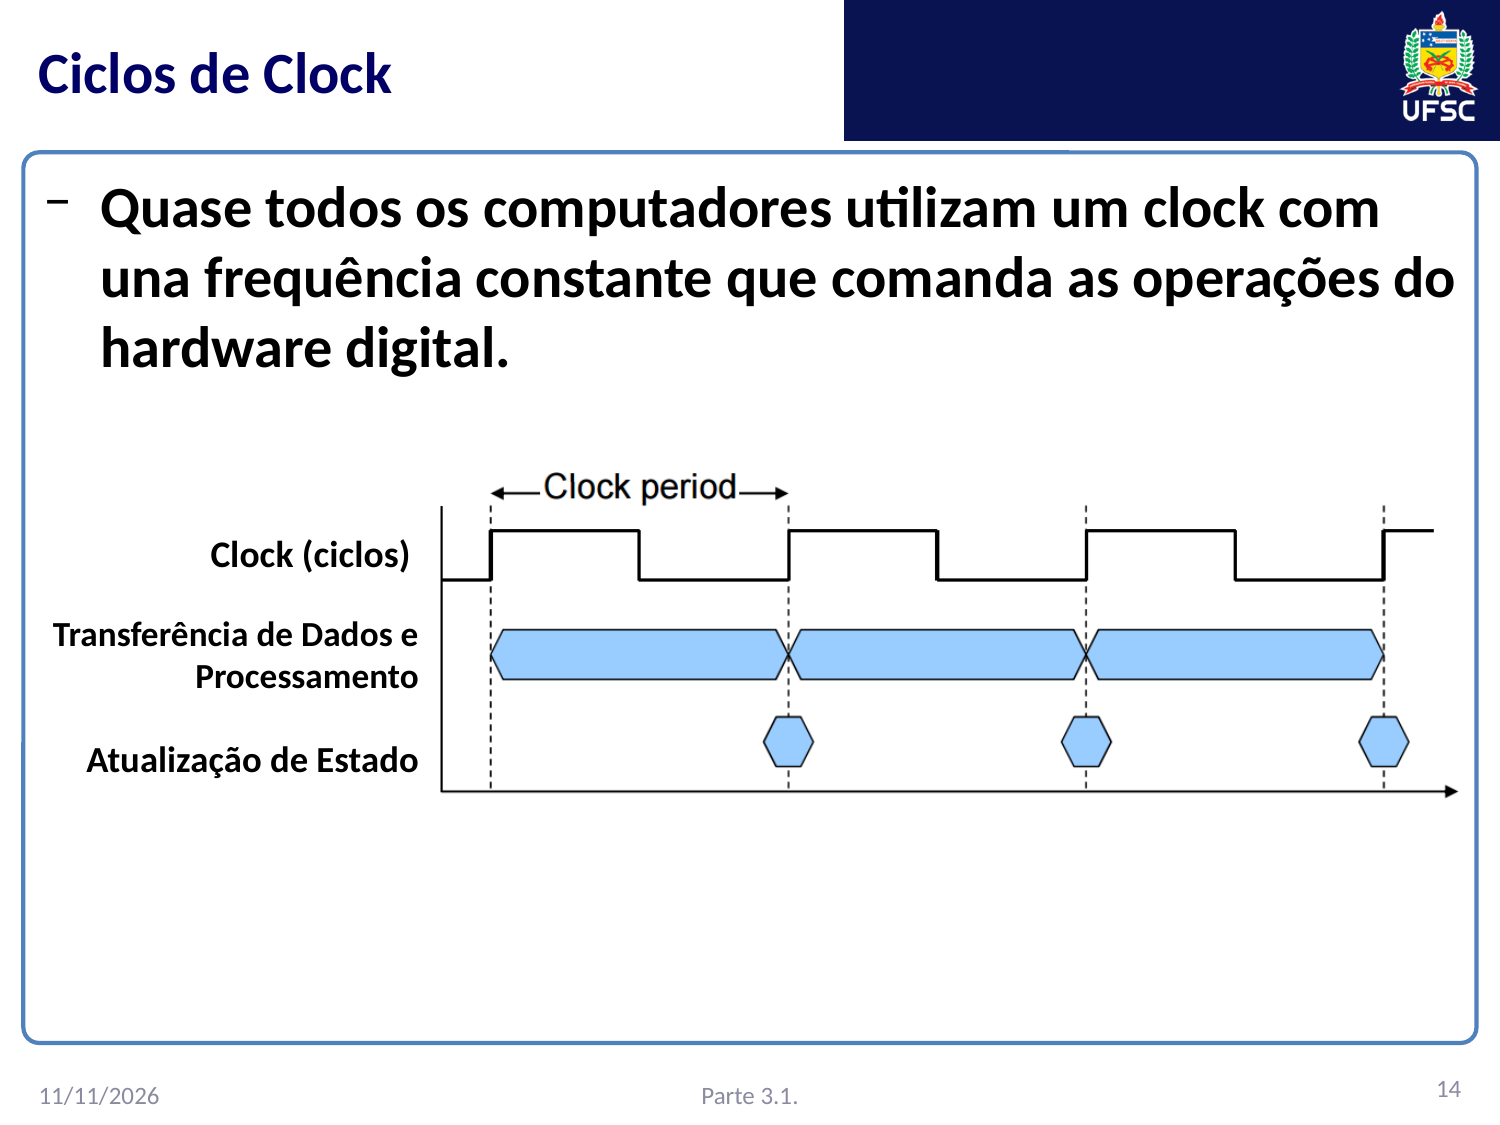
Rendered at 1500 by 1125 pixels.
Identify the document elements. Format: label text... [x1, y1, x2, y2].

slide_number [23, 1065, 374, 1125]
list Clock (ciclos) [148, 522, 426, 594]
text_box Atualização de Estado [61, 728, 428, 788]
slide_number 14 [1126, 1057, 1477, 1118]
picture [433, 471, 1470, 813]
picture [844, 0, 1500, 141]
title Ciclos de Clock [23, 0, 844, 141]
footer Parte 3.1. [512, 1065, 988, 1125]
text_box Transferência de Dados e Processamento [23, 604, 428, 705]
text_box Quase todos os computadores utilizam um clock com una frequência constante que comanda as operações do hardware digital. [28, 161, 1475, 386]
